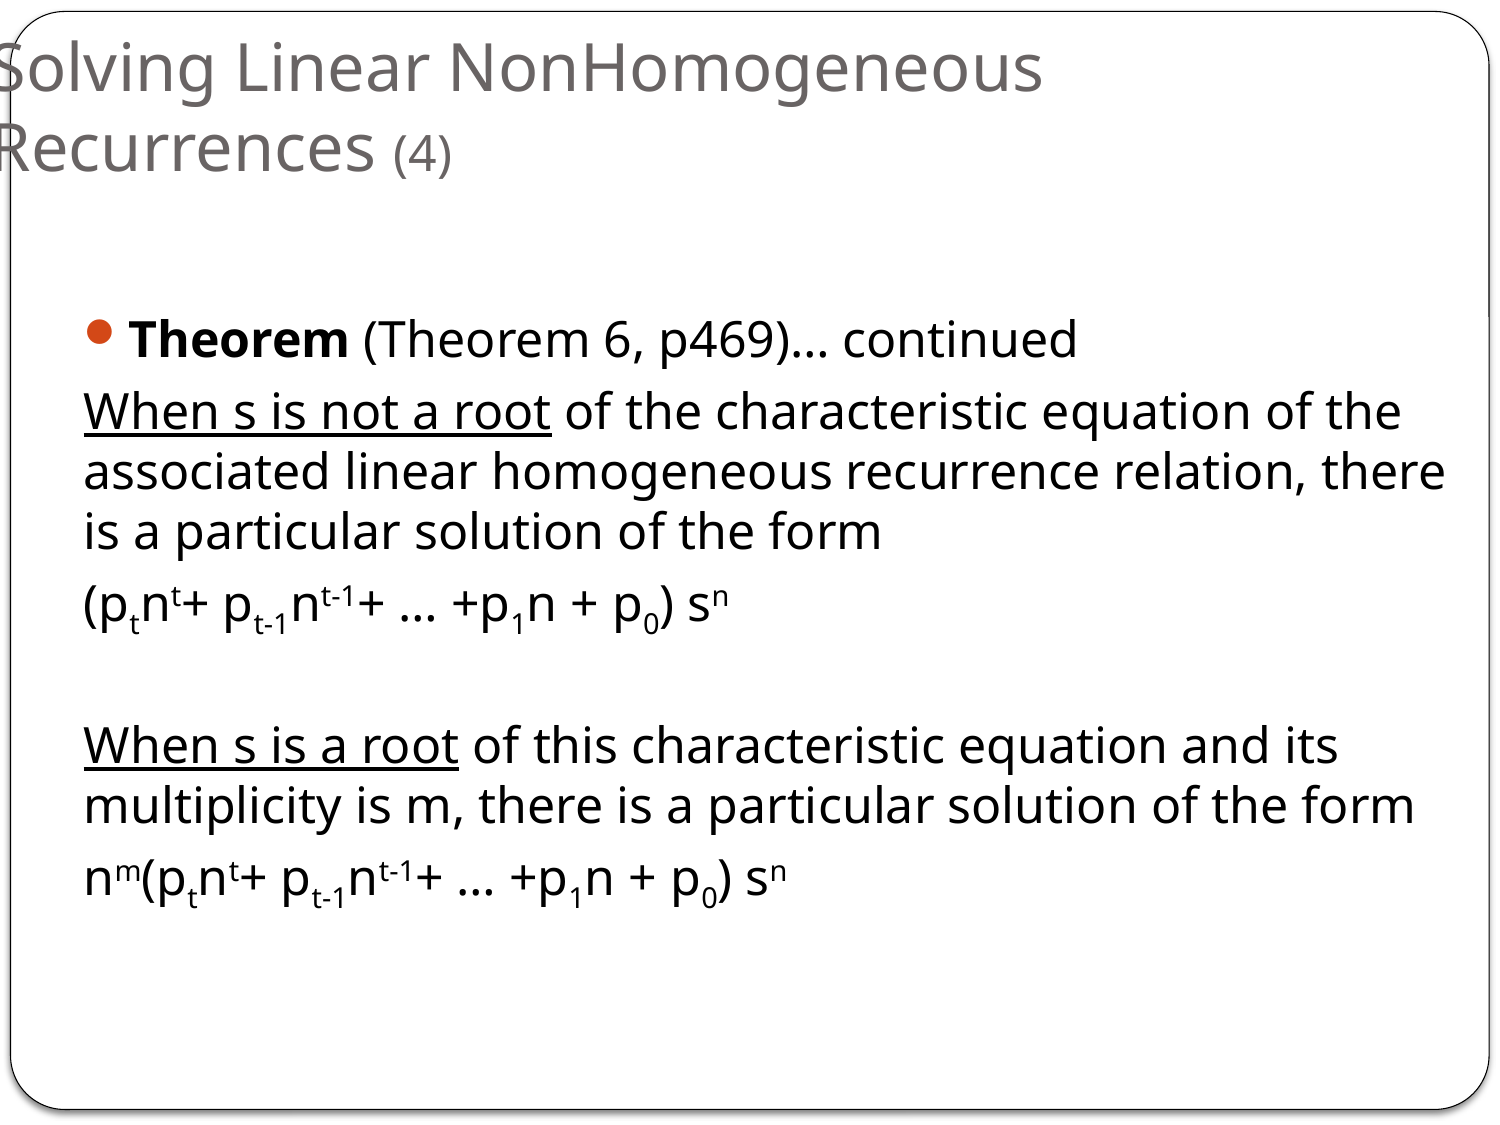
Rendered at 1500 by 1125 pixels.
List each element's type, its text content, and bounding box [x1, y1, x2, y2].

list Theorem (Theorem 6, p469)… continued When s is not a root of the characteristic equation of the associated linear homogeneous recurrence relation, there is a particular solution of the form (ptnt+ pt-1nt-1+ … +p1n + p0) sn When s is a root of this characteristic equation and its multiplicity is m, there is a particular solution of the form nm(ptnt+ pt-1nt-1+ … +p1n + p0) sn [68, 299, 1494, 1004]
title Solving Linear NonHomogeneous Recurrences (4) [0, 24, 1400, 200]
